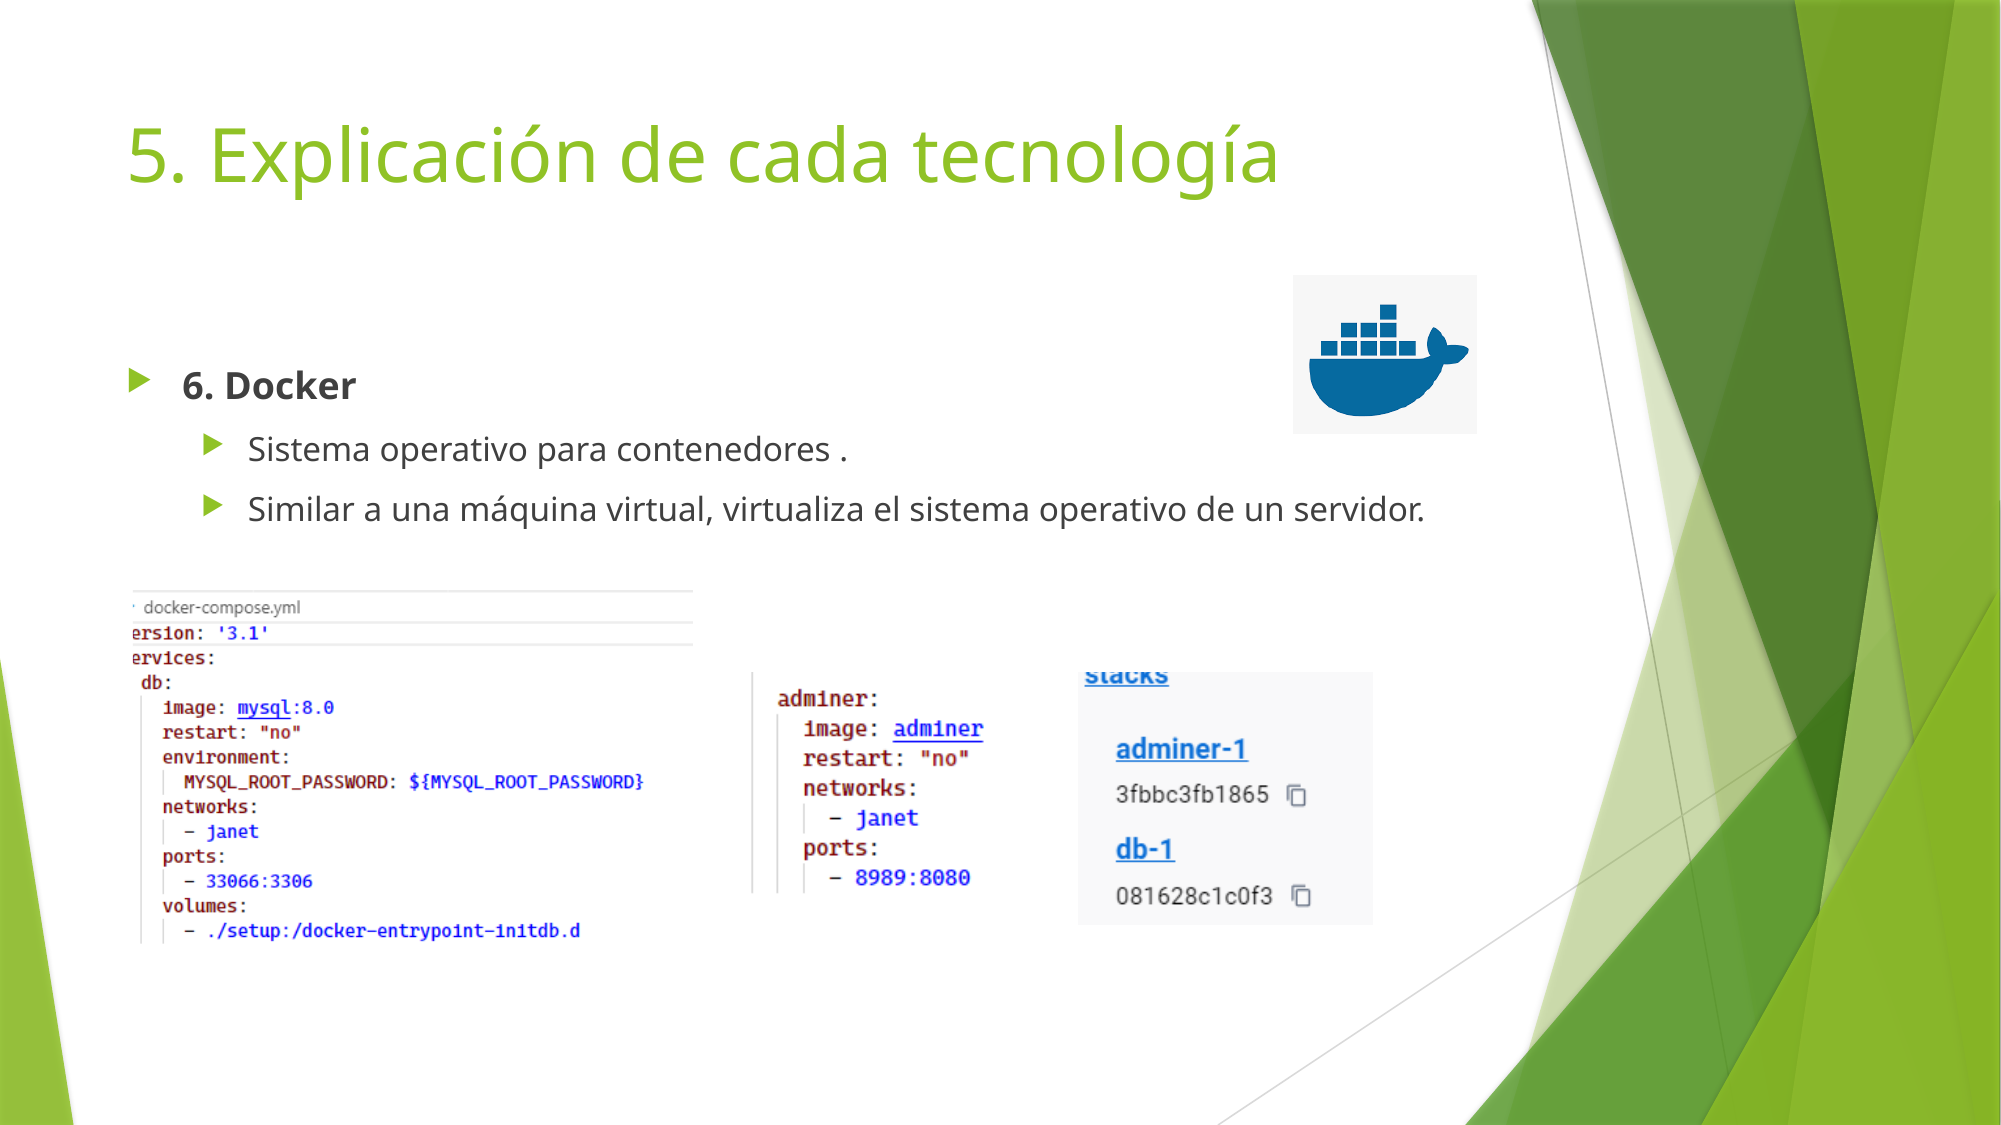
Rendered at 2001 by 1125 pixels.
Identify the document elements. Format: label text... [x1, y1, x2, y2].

picture [746, 672, 1034, 907]
picture [1293, 274, 1477, 434]
list 6. Docker Sistema operativo para contenedores . Similar a una máquina virtual, virtualiza el sistema operativo de un servidor. [111, 354, 1522, 992]
picture [1077, 672, 1477, 959]
picture [132, 401, 727, 959]
title 5. Explicación de cada tecnología [111, 99, 1522, 317]
